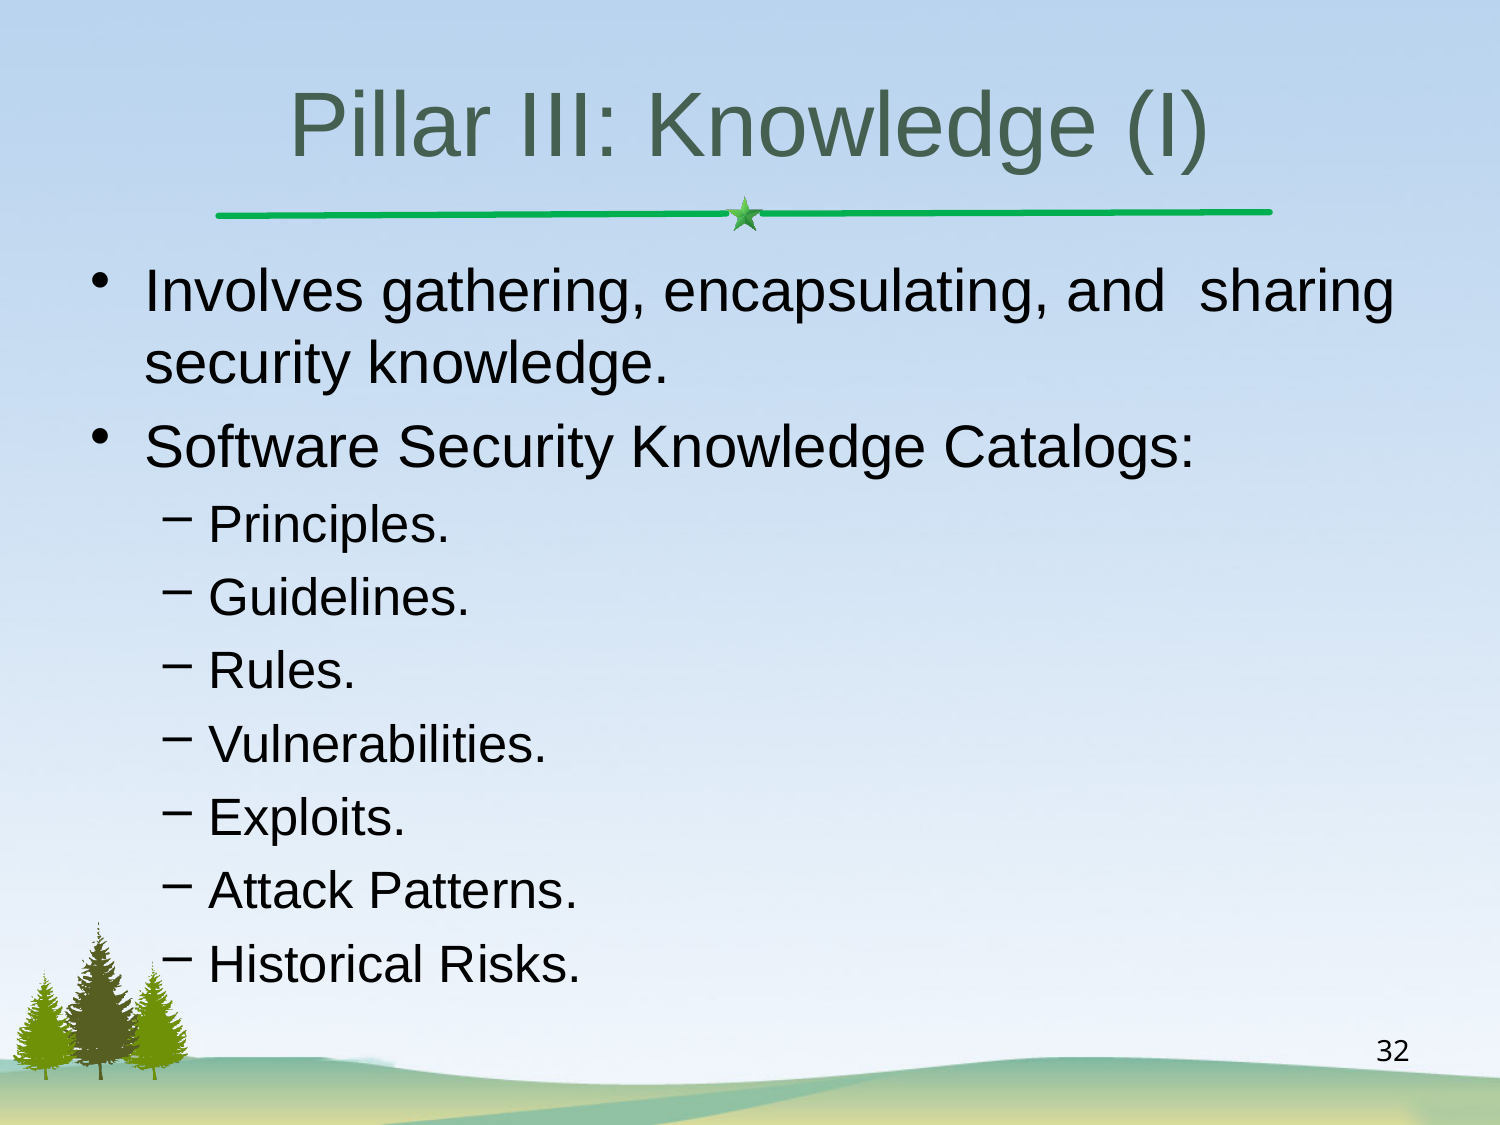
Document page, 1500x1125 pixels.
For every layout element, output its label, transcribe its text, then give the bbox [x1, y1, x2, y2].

slide_number 32 [1074, 1024, 1425, 1103]
list Involves gathering, encapsulating, and sharing security knowledge. Software Security Knowledge Catalogs: Principles. Guidelines. Rules. Vulnerabilities. Exploits. Attack Patterns. Historical Risks. [75, 243, 1425, 1005]
picture [0, 0, 1500, 1125]
title Pillar III: Knowledge (I) [75, 30, 1425, 209]
